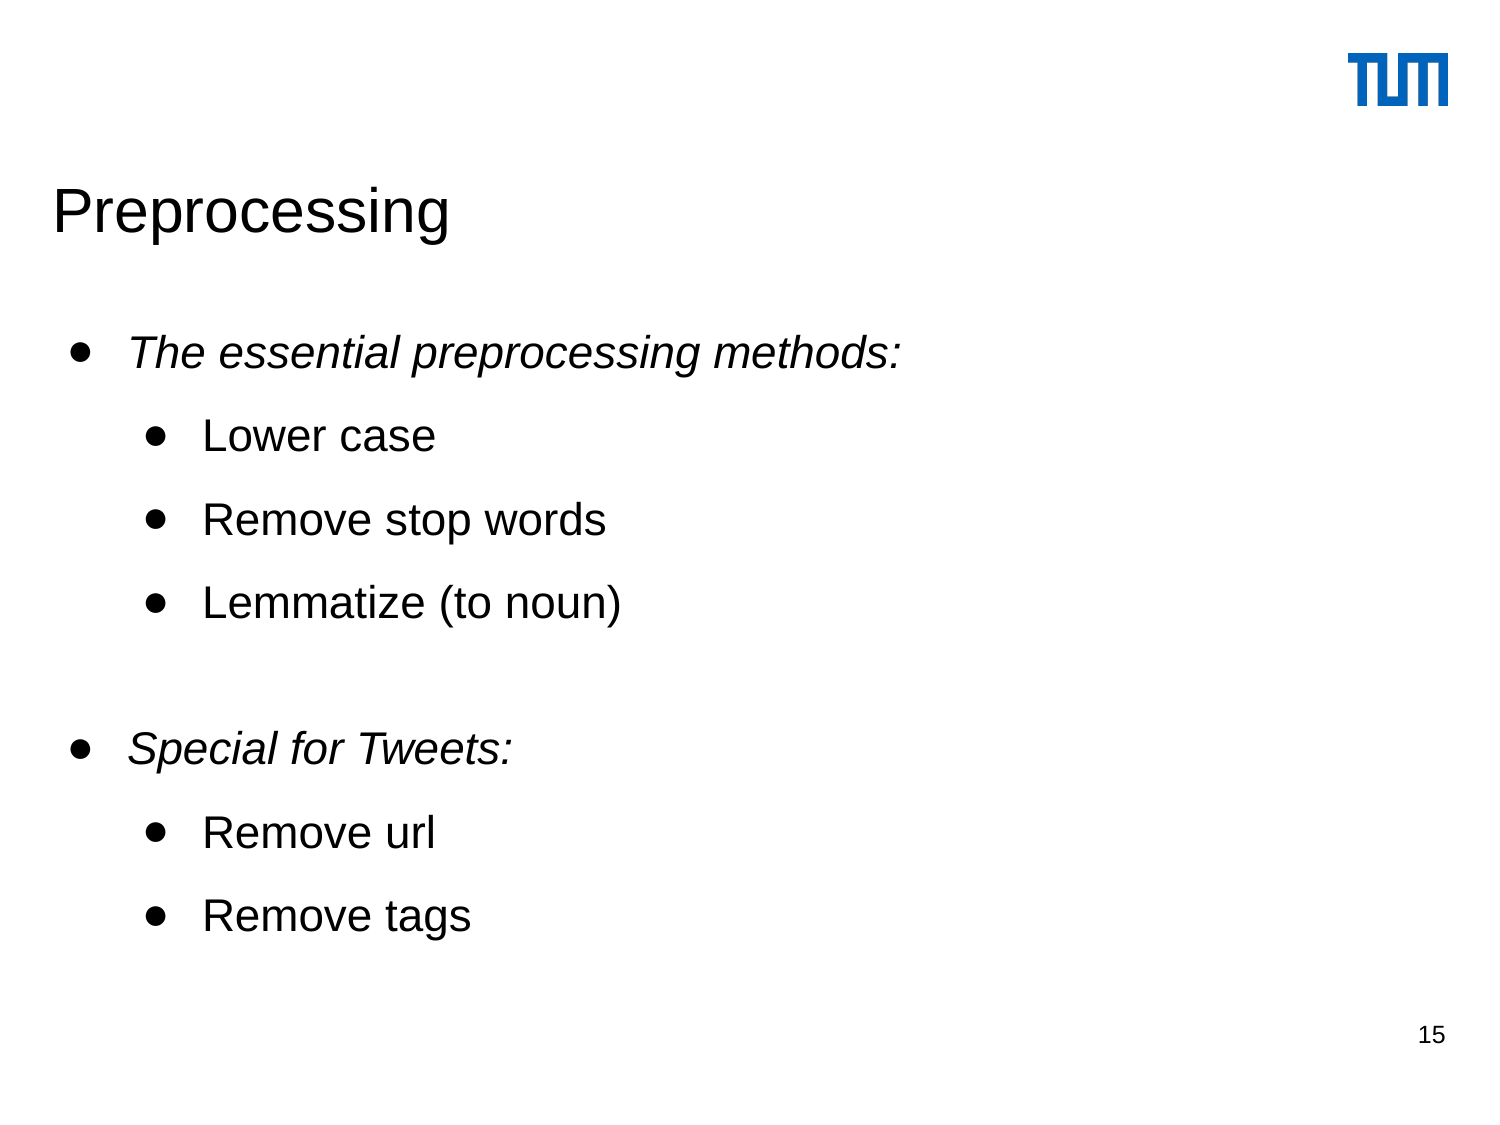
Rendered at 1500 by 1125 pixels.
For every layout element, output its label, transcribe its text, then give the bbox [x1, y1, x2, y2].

text_box ‹#› [1109, 1003, 1446, 1064]
text_box Preprocessing [52, 165, 1449, 233]
picture [1348, 53, 1448, 106]
text_box The essential preprocessing methods: Lower case Remove stop words Lemmatize (to noun) Special for Tweets: Remove url Remove tags [52, 314, 1448, 968]
